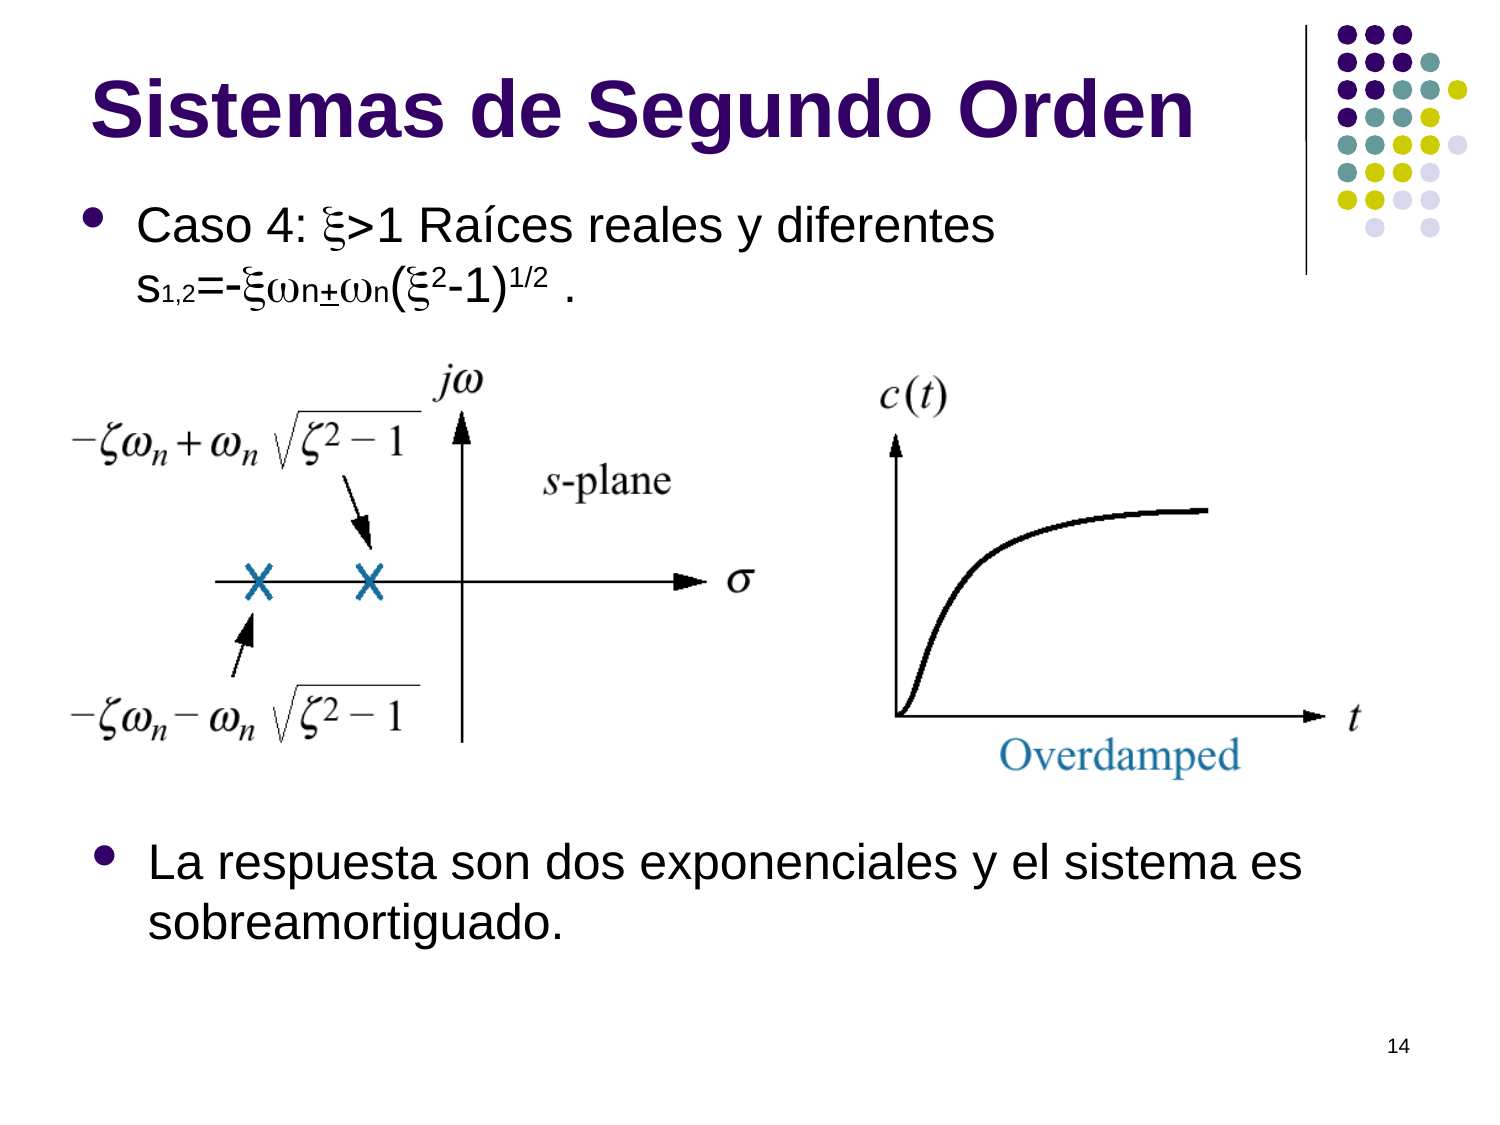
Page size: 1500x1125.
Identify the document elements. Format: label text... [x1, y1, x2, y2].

text_box La respuesta son dos exponenciales y el sistema es sobreamortiguado. [76, 822, 1341, 1036]
title Sistemas de Segundo Orden [75, 20, 1313, 161]
picture [855, 361, 1380, 792]
list Caso 4: x>1 Raíces reales y diferentes s1,2=-xwn+wn(x2-1)1/2 . [64, 184, 1247, 327]
slide_number 14 [1074, 1025, 1425, 1100]
picture [40, 349, 782, 774]
